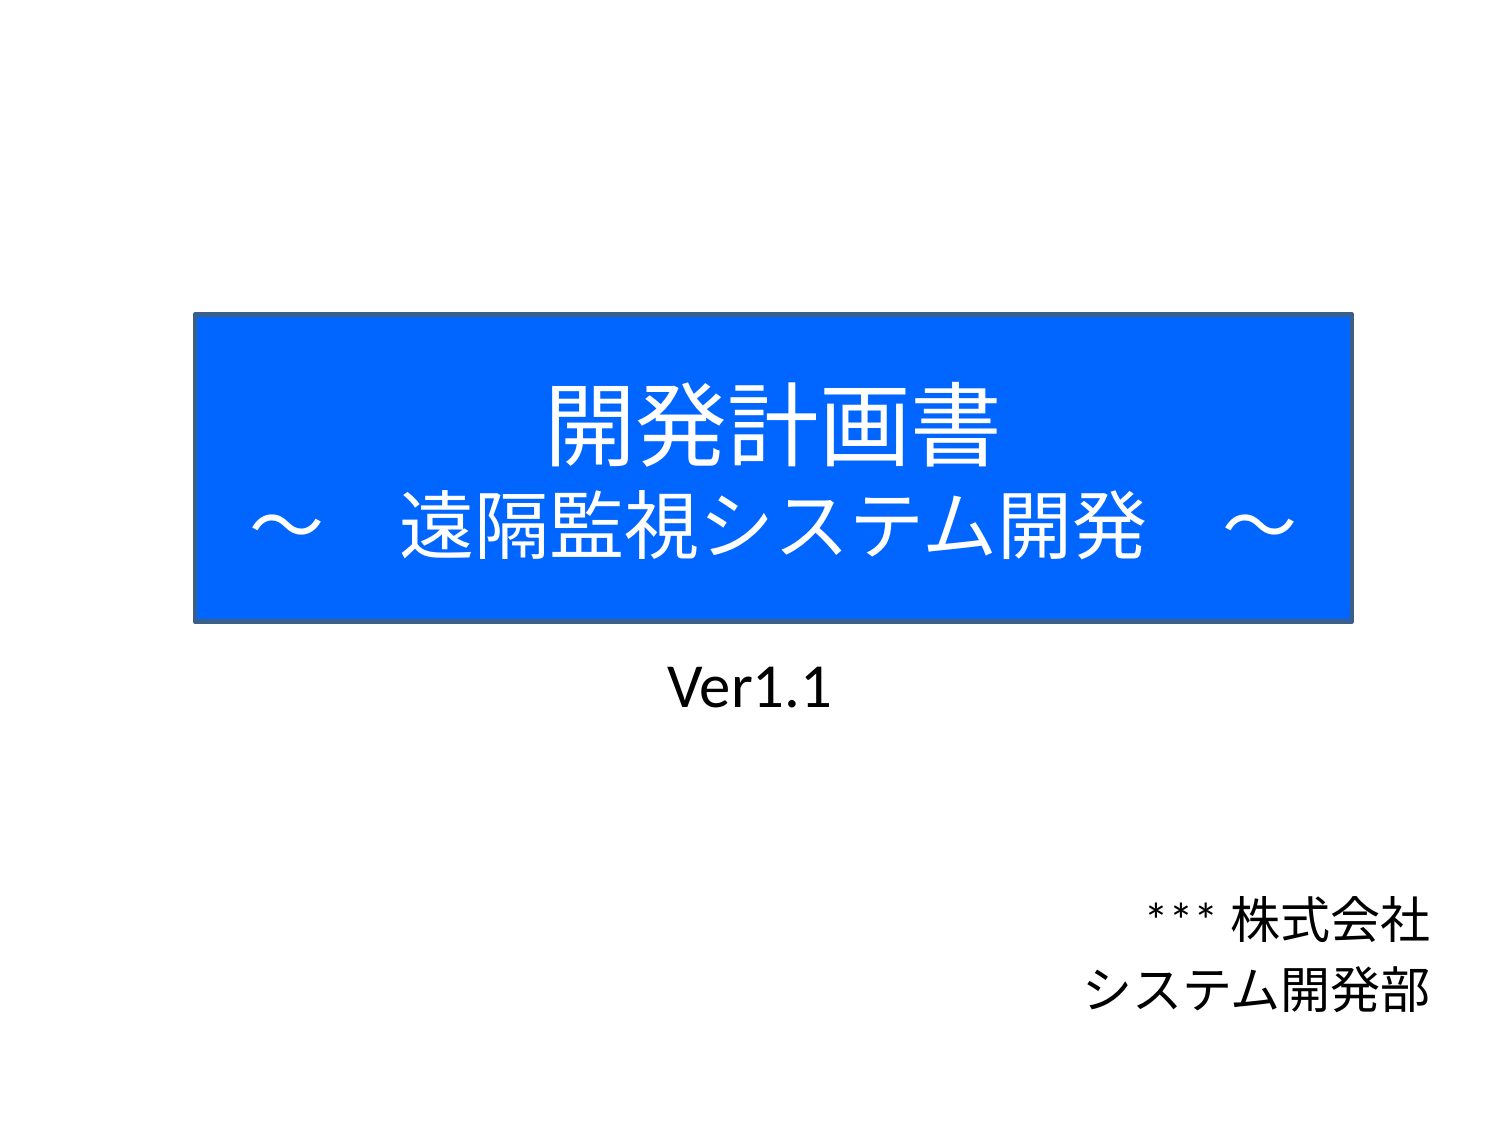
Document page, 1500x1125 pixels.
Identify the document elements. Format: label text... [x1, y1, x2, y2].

subtitle Ver1.1 [225, 637, 1275, 728]
text_box 開発計画書 ～ 遠隔監視システム開発 ～ [193, 312, 1354, 624]
text_box ***株式会社 システム開発部 [395, 881, 1446, 1047]
